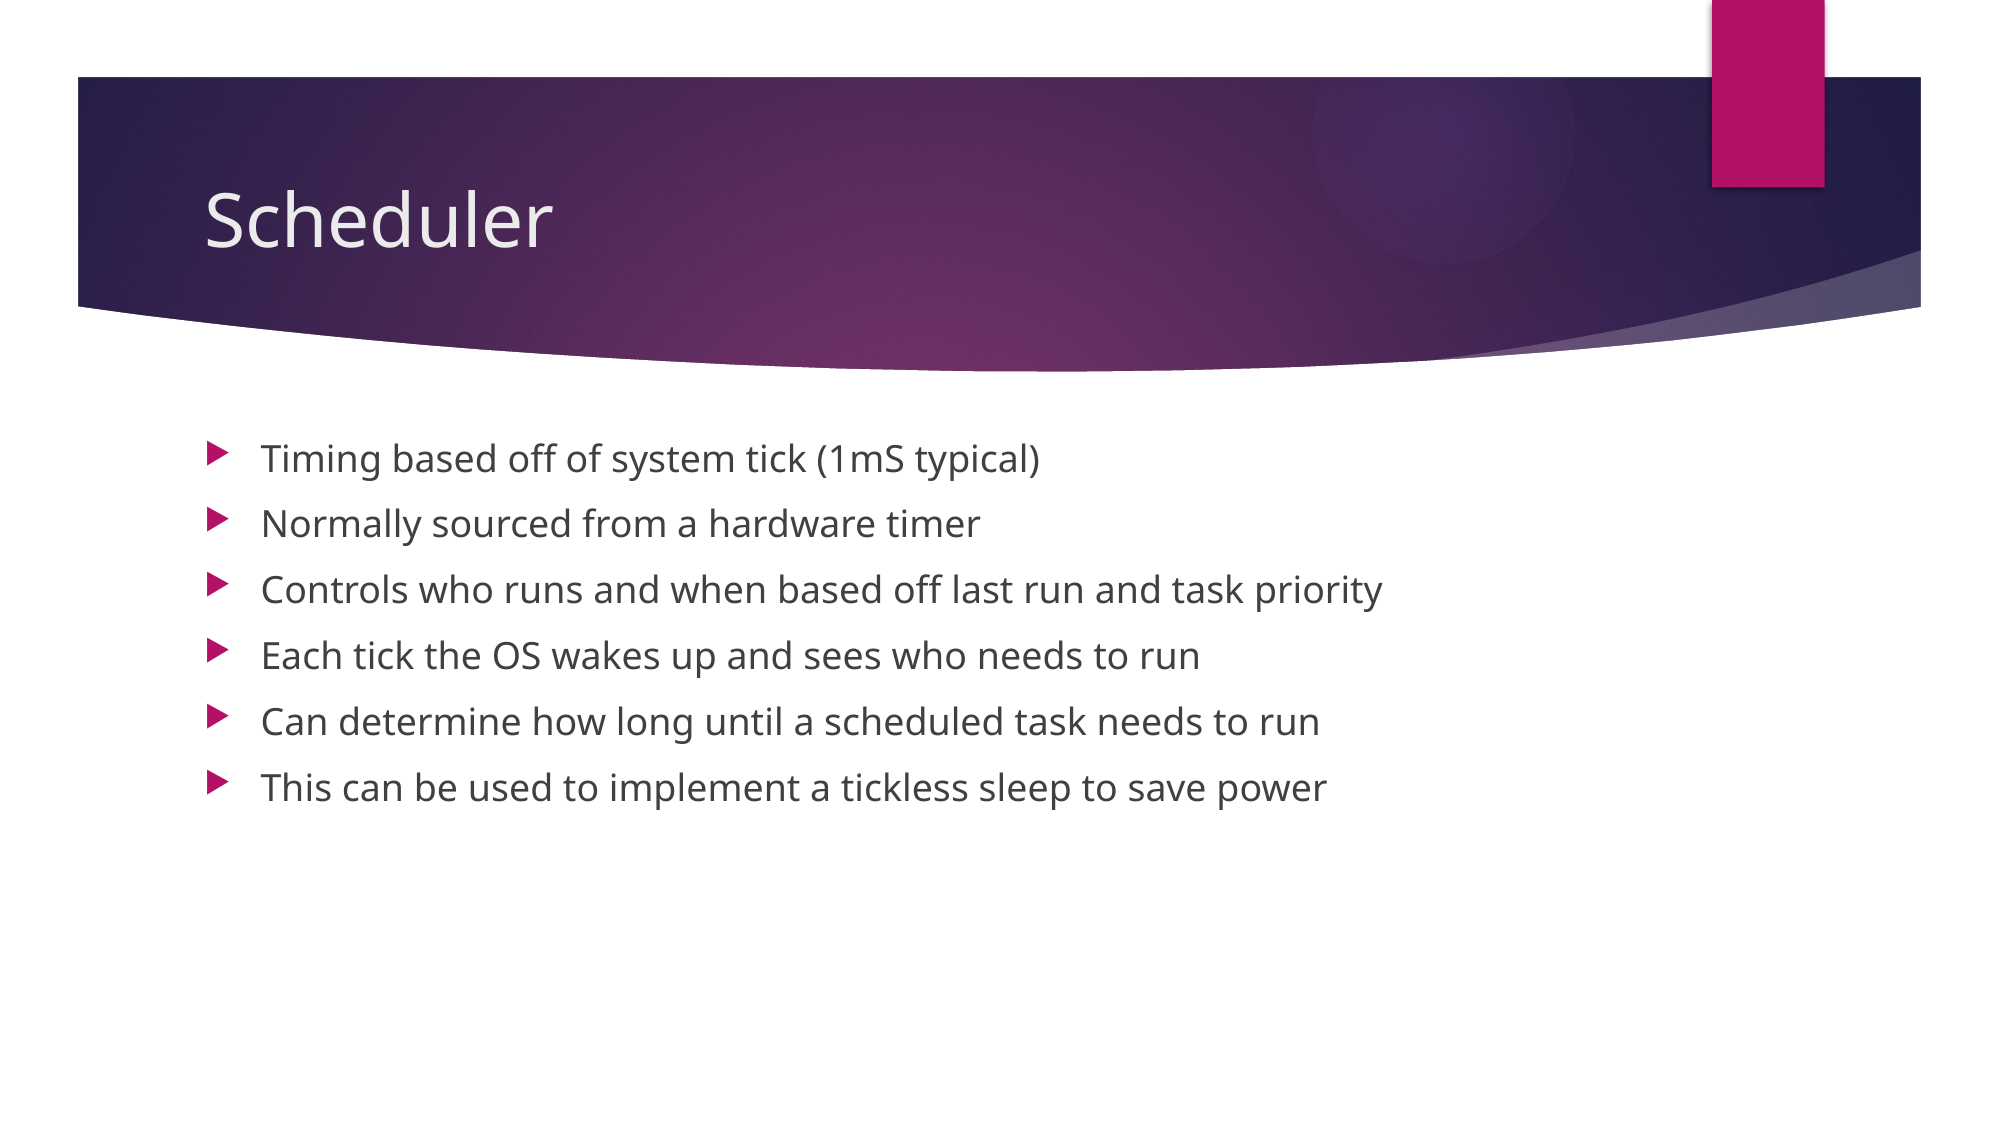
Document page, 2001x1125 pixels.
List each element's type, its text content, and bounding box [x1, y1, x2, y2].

list Timing based off of system tick (1mS typical) Normally sourced from a hardware timer Controls who runs and when based off last run and task priority Each tick the OS wakes up and sees who needs to run Can determine how long until a scheduled task needs to run This can be used to implement a tickless sleep to save power [189, 427, 1638, 988]
title Scheduler [189, 159, 1627, 276]
